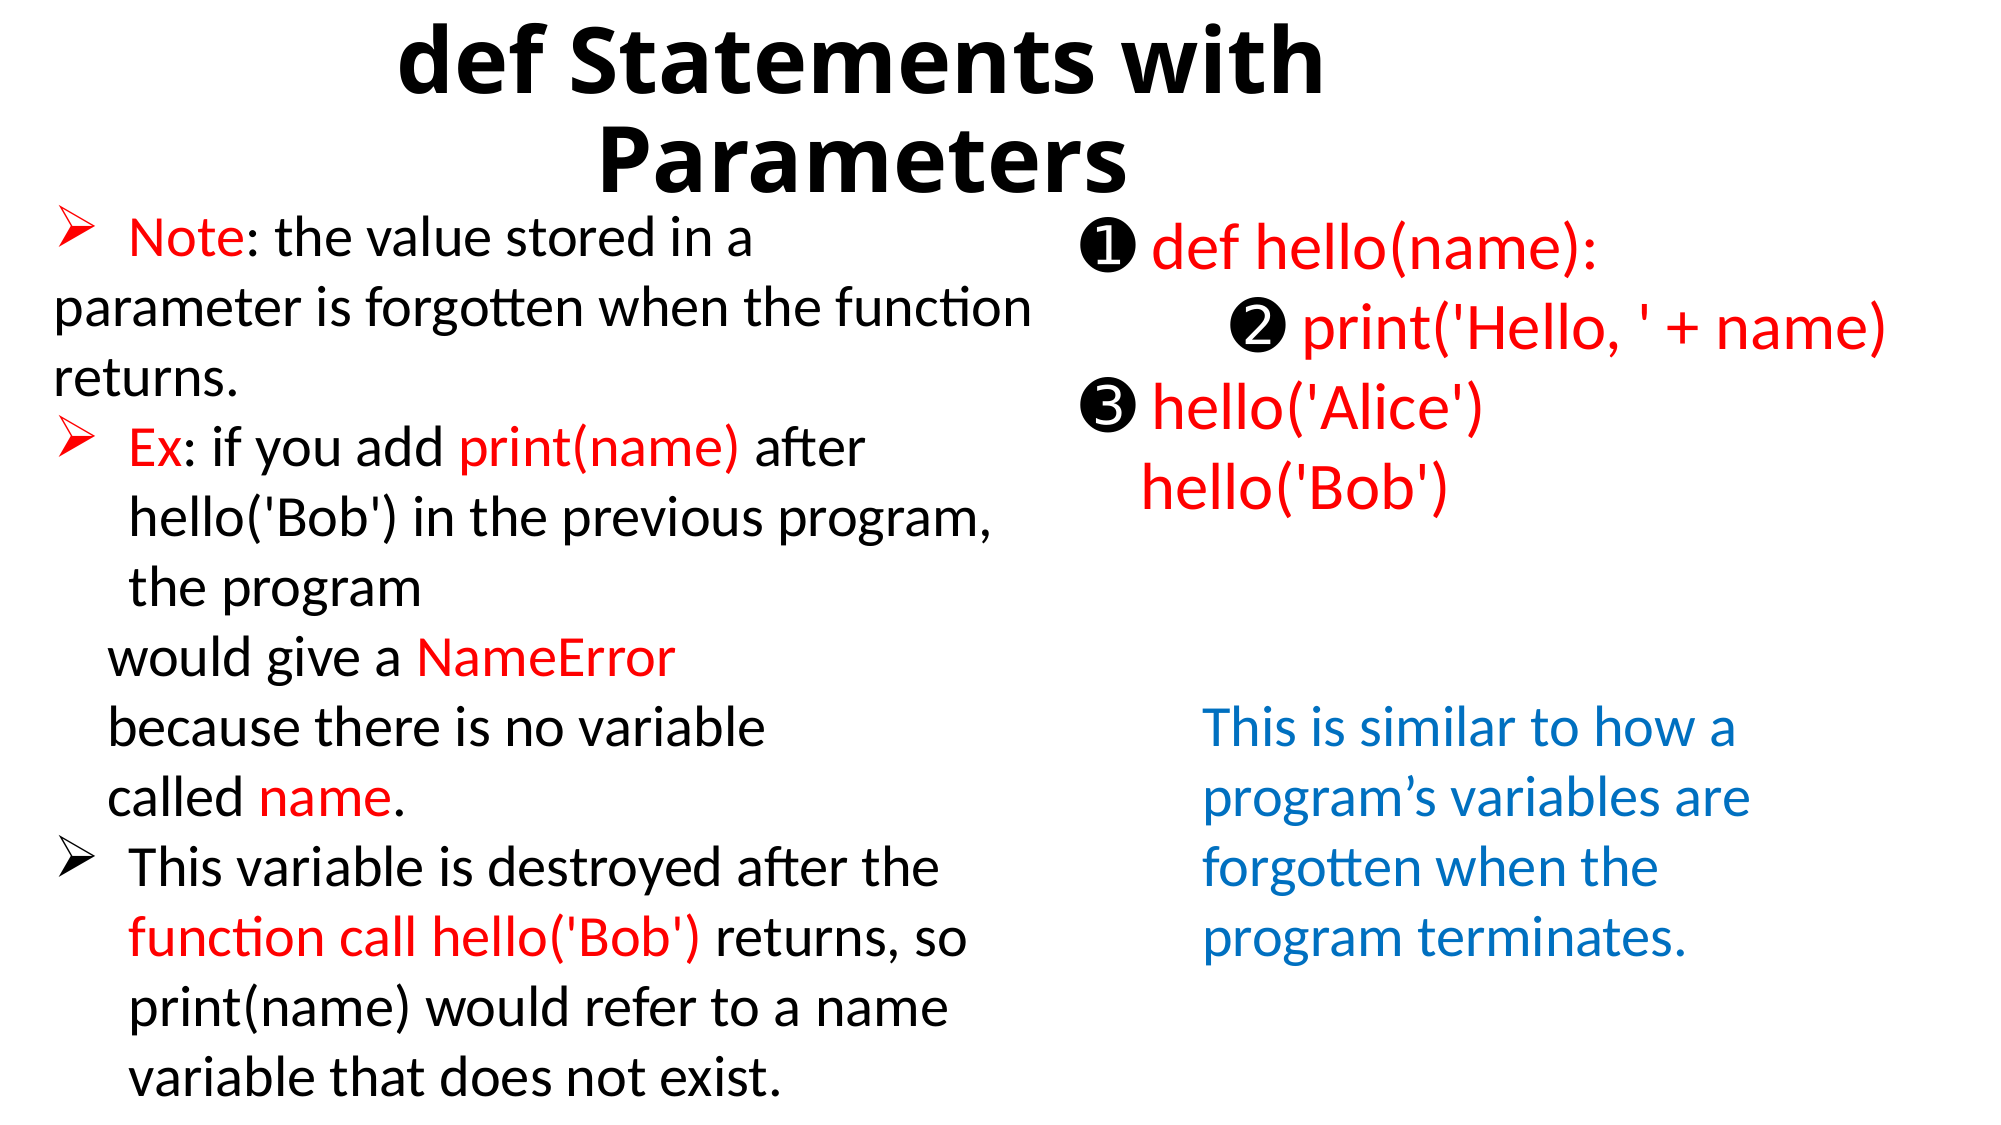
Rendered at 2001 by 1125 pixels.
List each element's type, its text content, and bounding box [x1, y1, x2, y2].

title def Statements with Parameters [157, 5, 1568, 195]
text_box Note: the value stored in a parameter is forgotten when the function returns. Ex: if you add print(name) after hello('Bob') in the previous program, the program would give a NameError because there is no variable called name. This variable is destroyed after the function call hello('Bob') returns, so print(name) would refer to a name variable that does not exist. [39, 190, 1066, 1116]
text_box ➊ def hello(name): ➋ print('Hello, ' + name) ➌ hello('Alice') hello('Bob') [1066, 195, 2000, 531]
text_box This is similar to how a program’s variables are forgotten when the program terminates. [1187, 680, 1948, 976]
